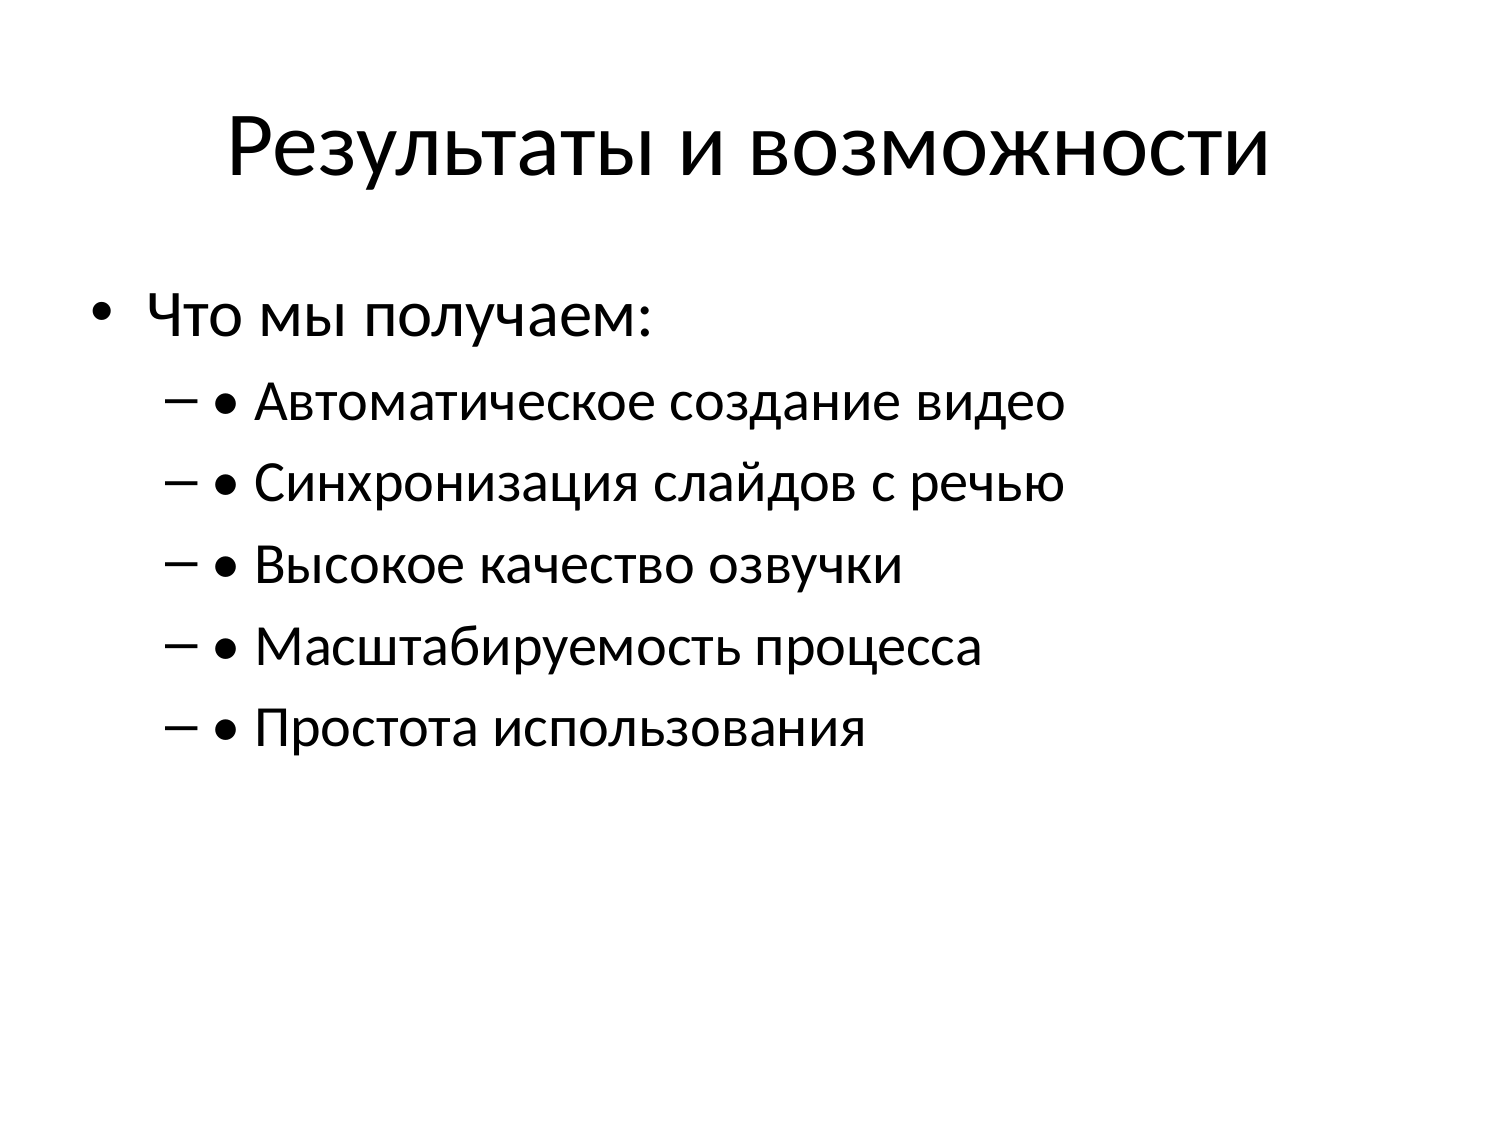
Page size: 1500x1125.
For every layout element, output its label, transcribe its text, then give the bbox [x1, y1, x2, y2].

list Что мы получаем: • Автоматическое создание видео • Синхронизация слайдов с речью • Высокое качество озвучки • Масштабируемость процесса • Простота использования [75, 262, 1425, 1005]
title Результаты и возможности [75, 45, 1425, 233]
